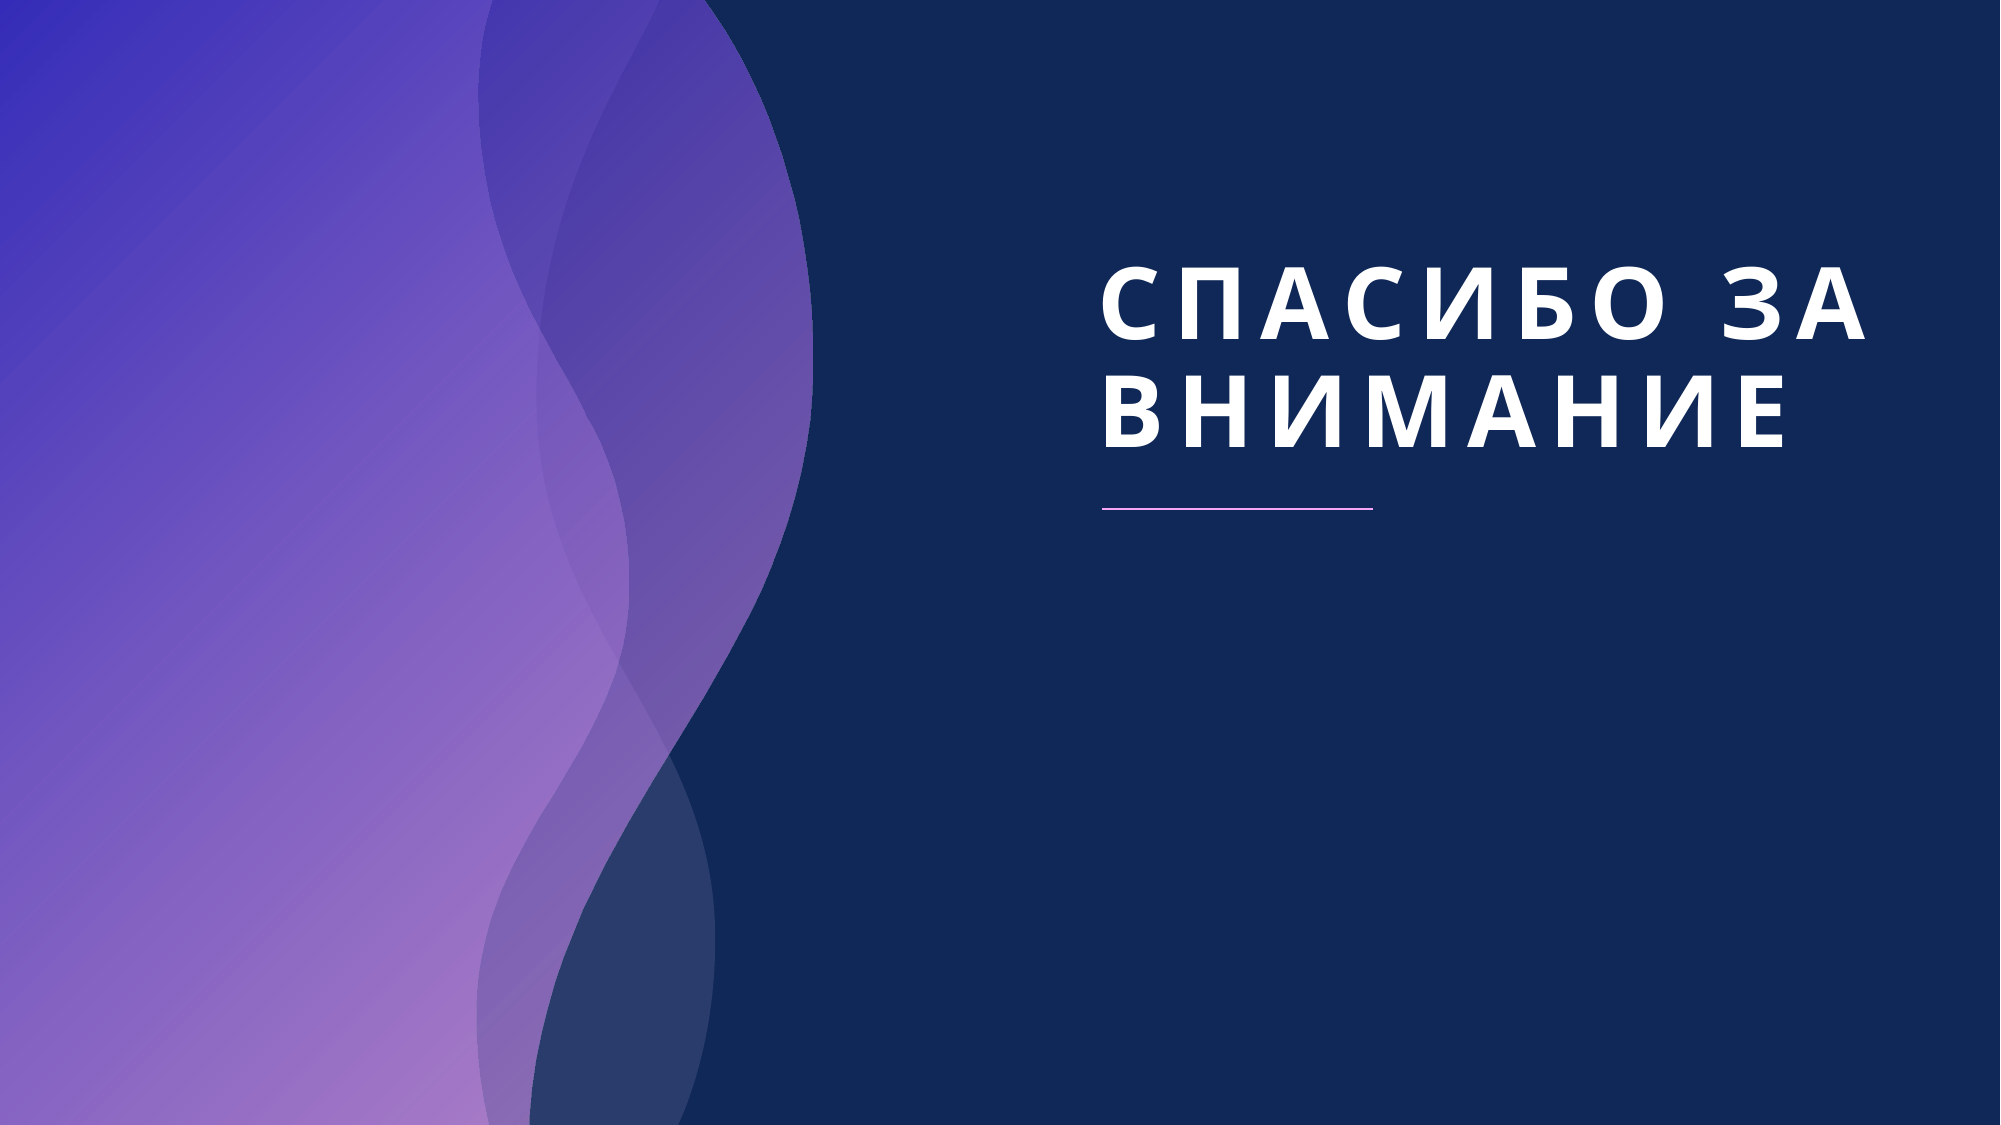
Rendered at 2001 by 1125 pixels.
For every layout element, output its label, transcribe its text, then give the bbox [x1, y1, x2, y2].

title Спасибо за внимание [1082, 192, 1912, 477]
